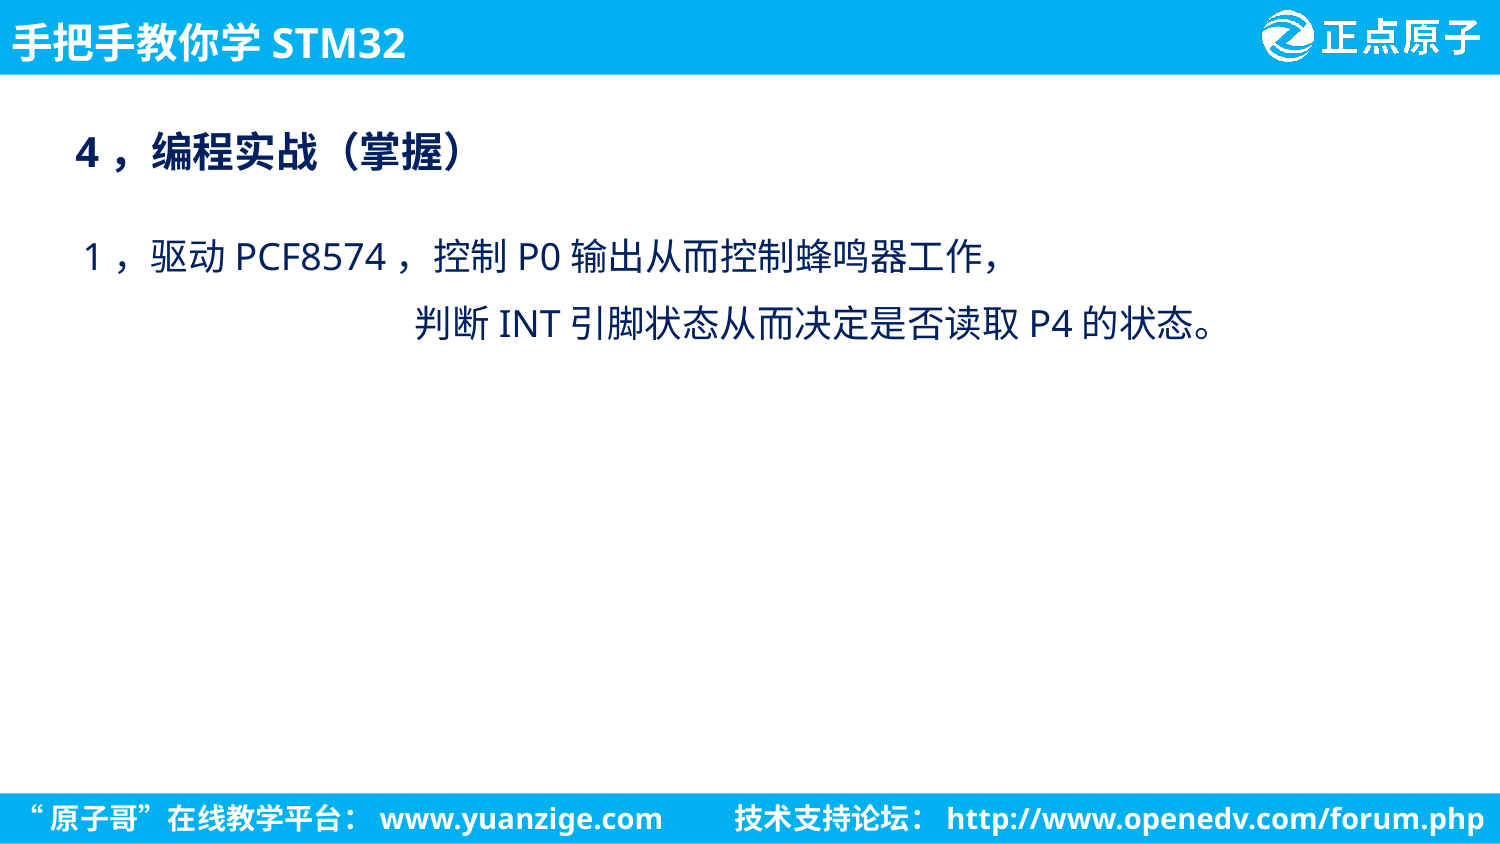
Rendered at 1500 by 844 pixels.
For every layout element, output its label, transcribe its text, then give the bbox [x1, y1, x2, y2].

picture [1405, 21, 1438, 54]
picture [1391, 46, 1397, 53]
text_box 技术支持论坛：http://www.openedv.com/forum.php [560, 793, 1500, 843]
picture [1431, 45, 1438, 51]
picture [1323, 21, 1357, 53]
picture [1368, 19, 1396, 42]
text_box “原子哥”在线教学平台：www.yuanzige.com [0, 793, 560, 843]
text_box 4，编程实战（掌握） [67, 97, 636, 181]
picture [1412, 45, 1418, 52]
picture [1276, 45, 1301, 53]
text_box [0, 0, 1500, 76]
picture [1263, 27, 1301, 61]
text_box 1，驱动PCF8574，控制P0输出从而控制蜂鸣器工作， 判断INT引脚状态从而决定是否读取P4的状态。 [67, 202, 1219, 353]
picture [1446, 21, 1479, 54]
picture [1273, 11, 1314, 45]
text_box 手把手教你学STM32 [0, 0, 967, 75]
